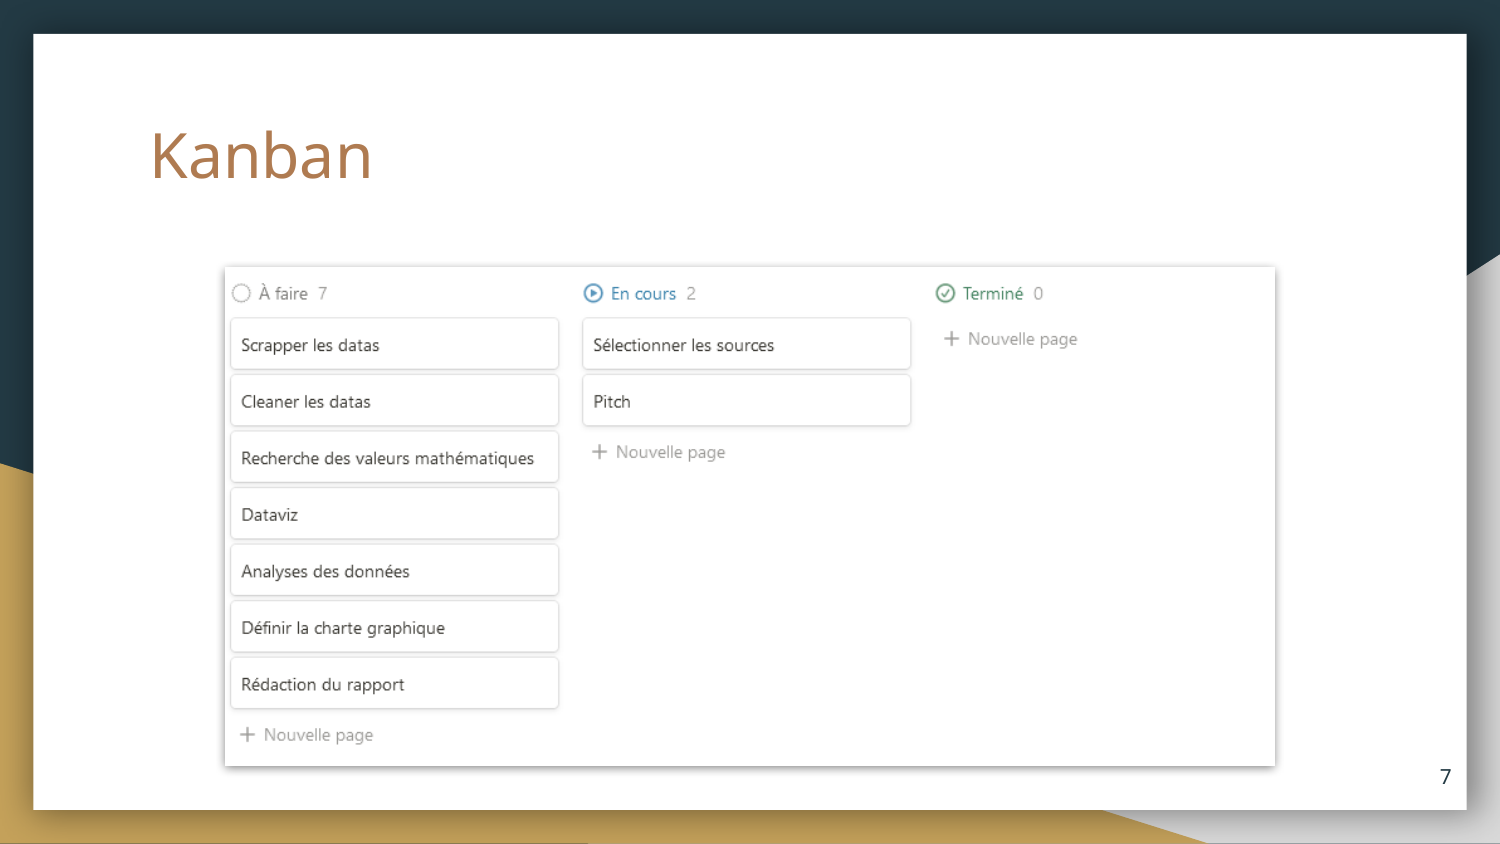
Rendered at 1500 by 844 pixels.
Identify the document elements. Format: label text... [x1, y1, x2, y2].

slide_number ‹#› [1376, 745, 1467, 810]
title Kanban [134, 101, 1364, 258]
picture [225, 267, 1275, 767]
